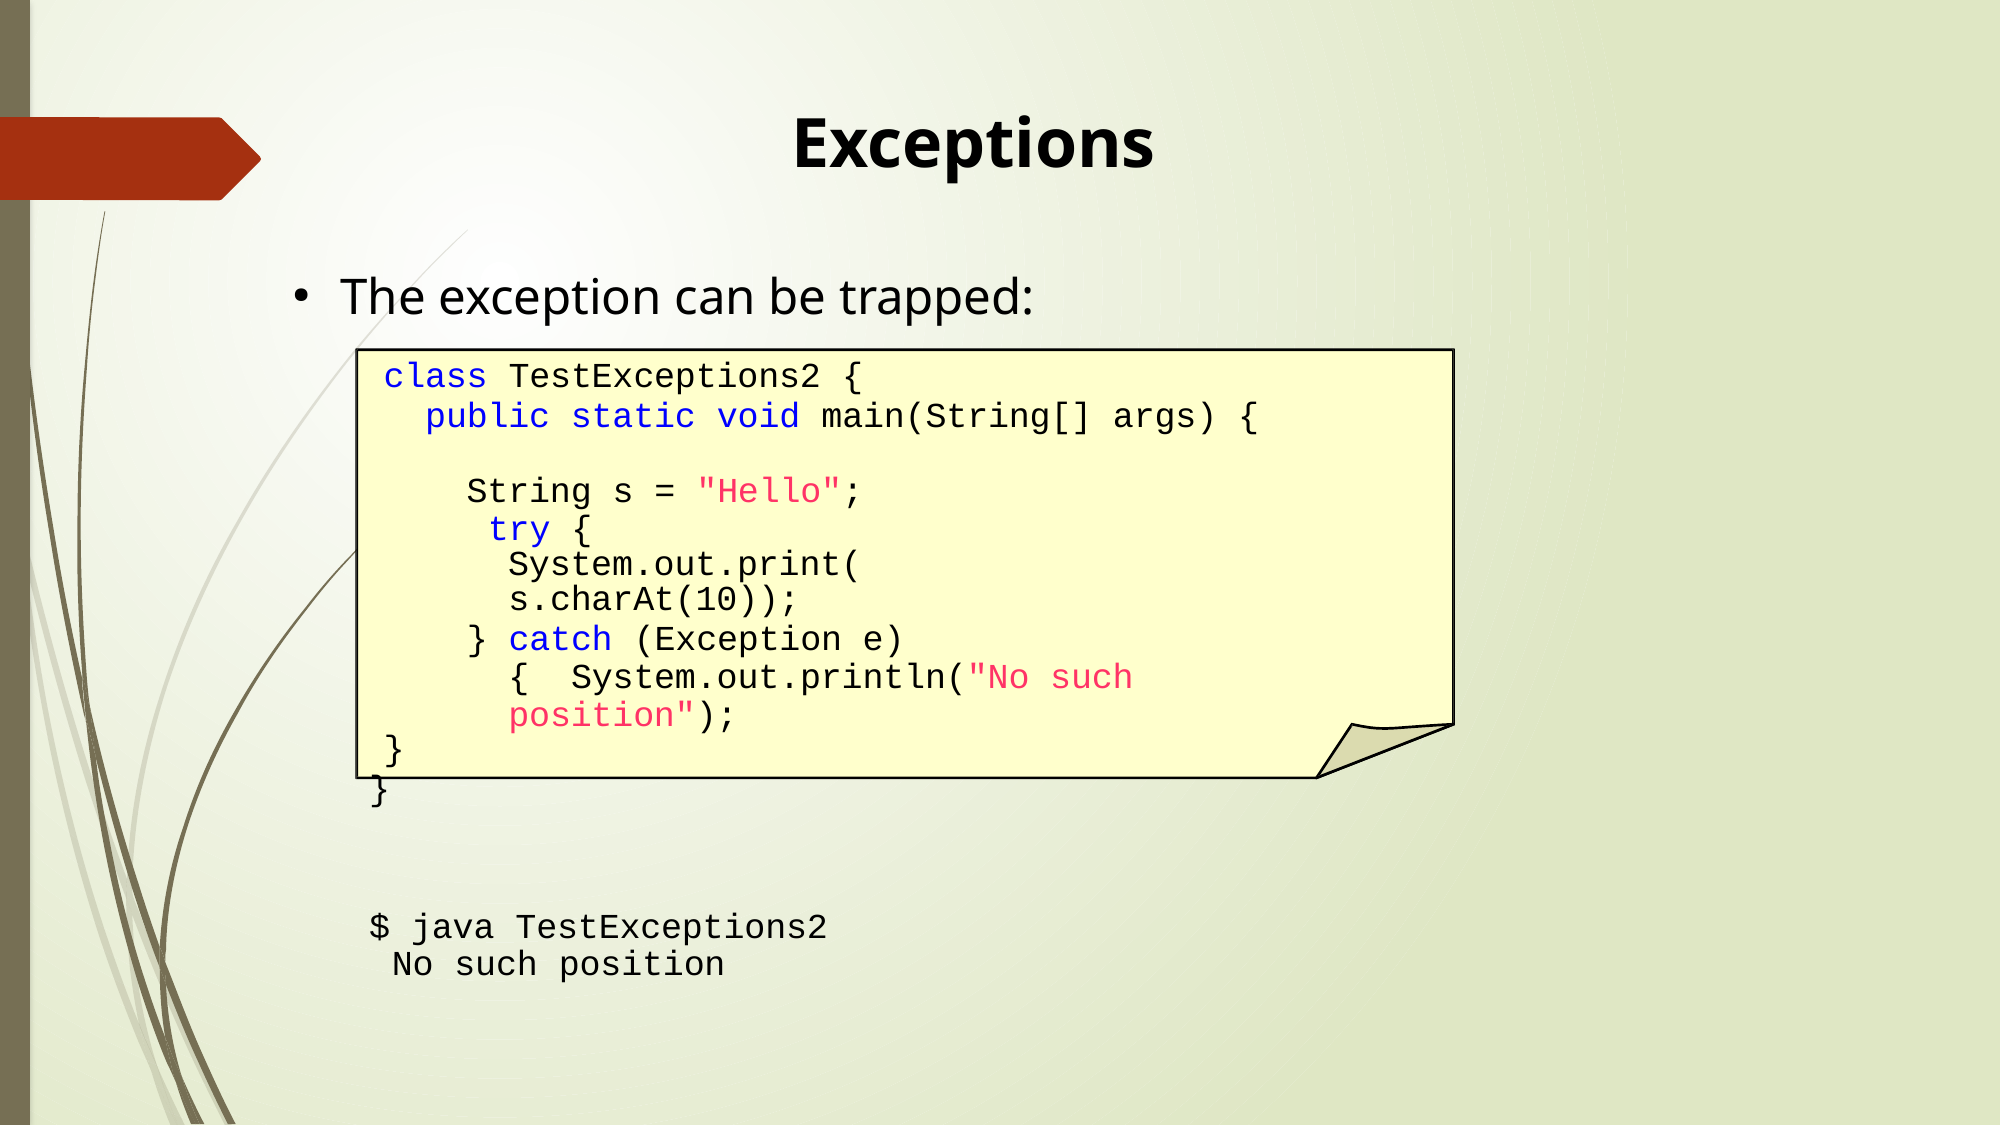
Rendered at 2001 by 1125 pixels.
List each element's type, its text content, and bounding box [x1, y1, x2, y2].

text_box ● [290, 277, 312, 306]
text_box The exception can be trapped: class TestExceptions2 { public static void main(String[] args) { [338, 263, 1261, 434]
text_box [355, 348, 1456, 780]
text_box String s = "Hello"; try { System.out.print(s.charAt(10)); } catch (Exception e) { System.out.println("No such position"); } } $ java TestExceptions2 No such position [369, 787, 1323, 983]
title Exceptions [789, 97, 1209, 263]
